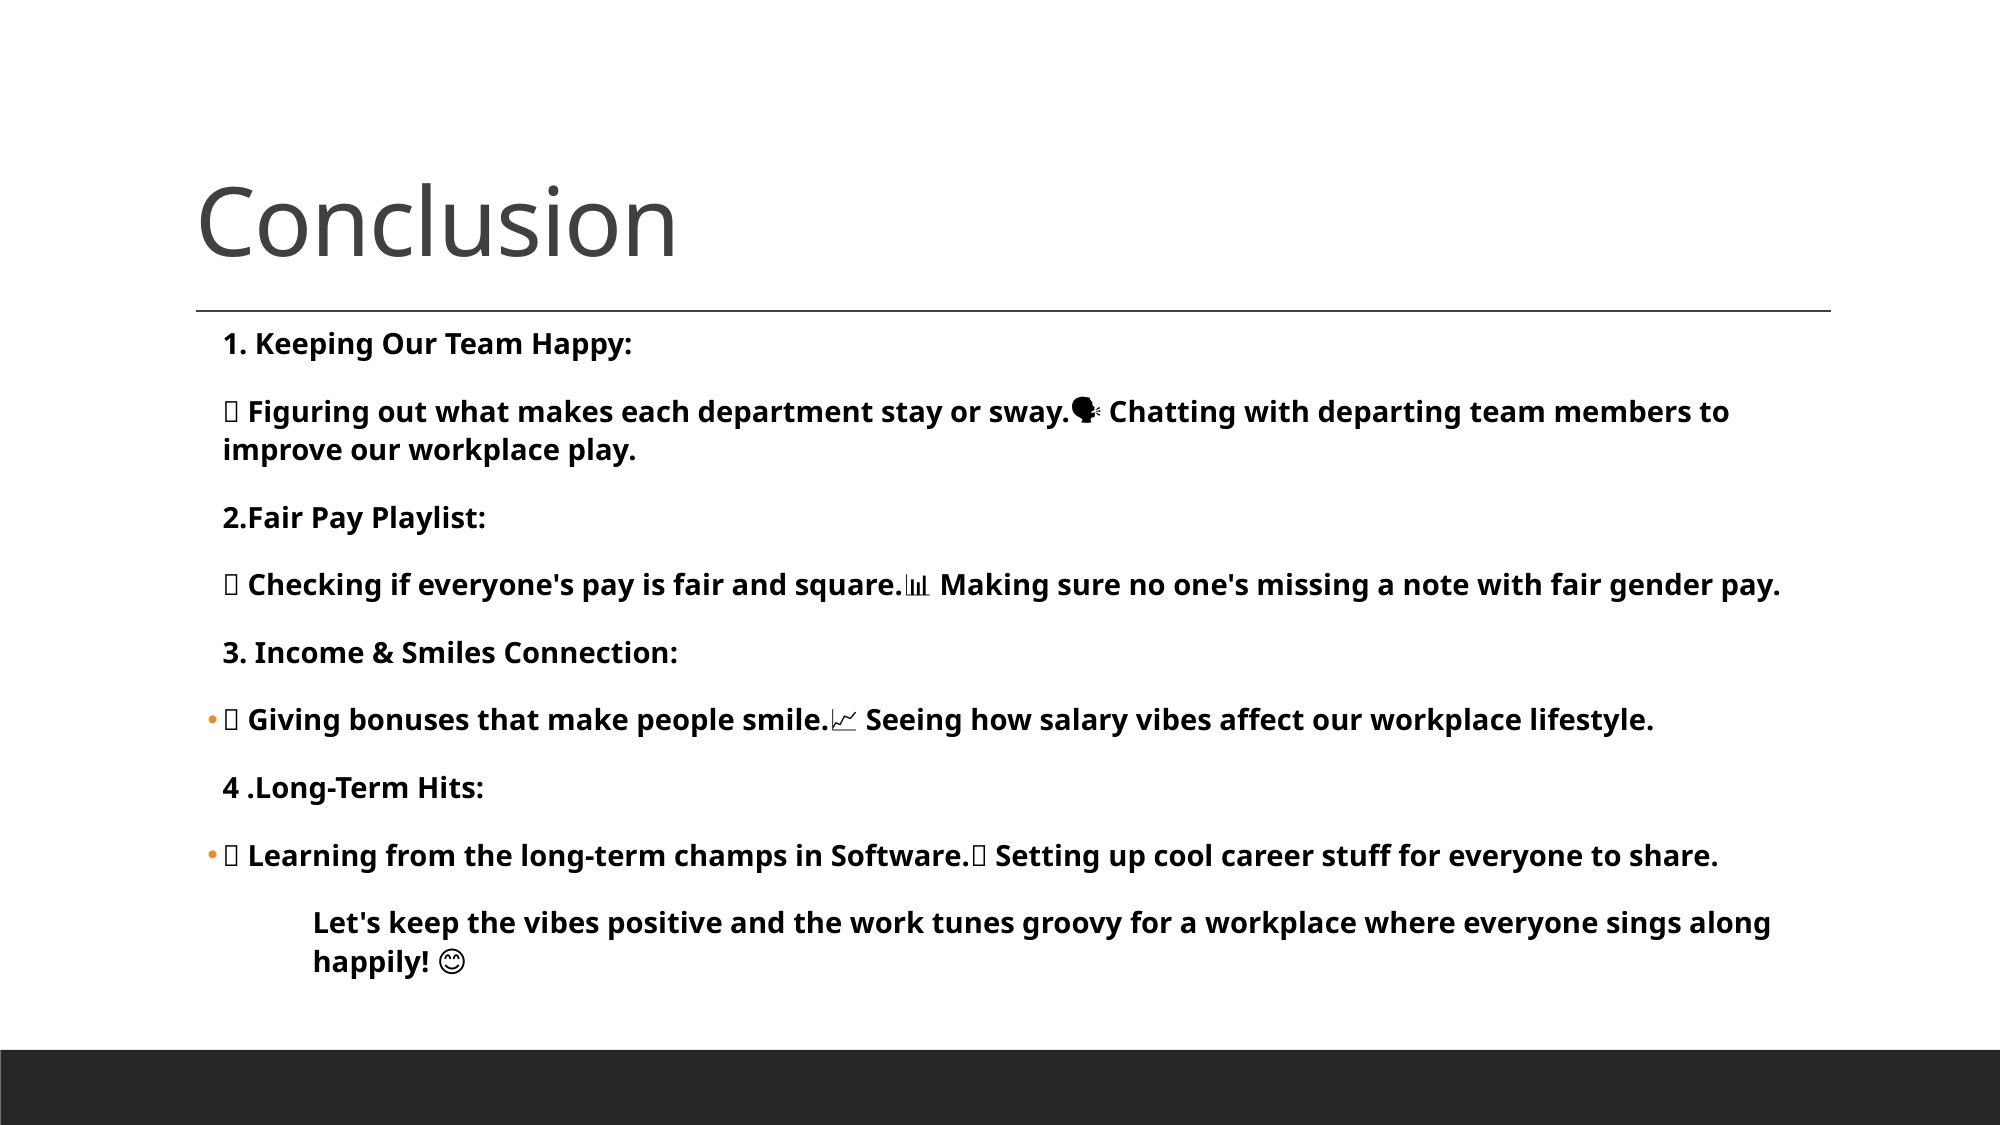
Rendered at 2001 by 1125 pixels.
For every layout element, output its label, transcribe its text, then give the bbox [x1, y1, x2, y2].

list 1. Keeping Our Team Happy: 🌟 Figuring out what makes each department stay or sway.🗣️ Chatting with departing team members to improve our workplace play. 2.Fair Pay Playlist: 💸 Checking if everyone's pay is fair and square.📊 Making sure no one's missing a note with fair gender pay. 3. Income & Smiles Connection: 💼 Giving bonuses that make people smile.📈 Seeing how salary vibes affect our workplace lifestyle. 4 .Long-Term Hits: 🎹 Learning from the long-term champs in Software.🚀 Setting up cool career stuff for everyone to share. Let's keep the vibes positive and the work tunes groovy for a workplace where everyone sings along happily! 🎶😊✨ [207, 314, 1830, 1038]
title Conclusion [180, 47, 1830, 285]
